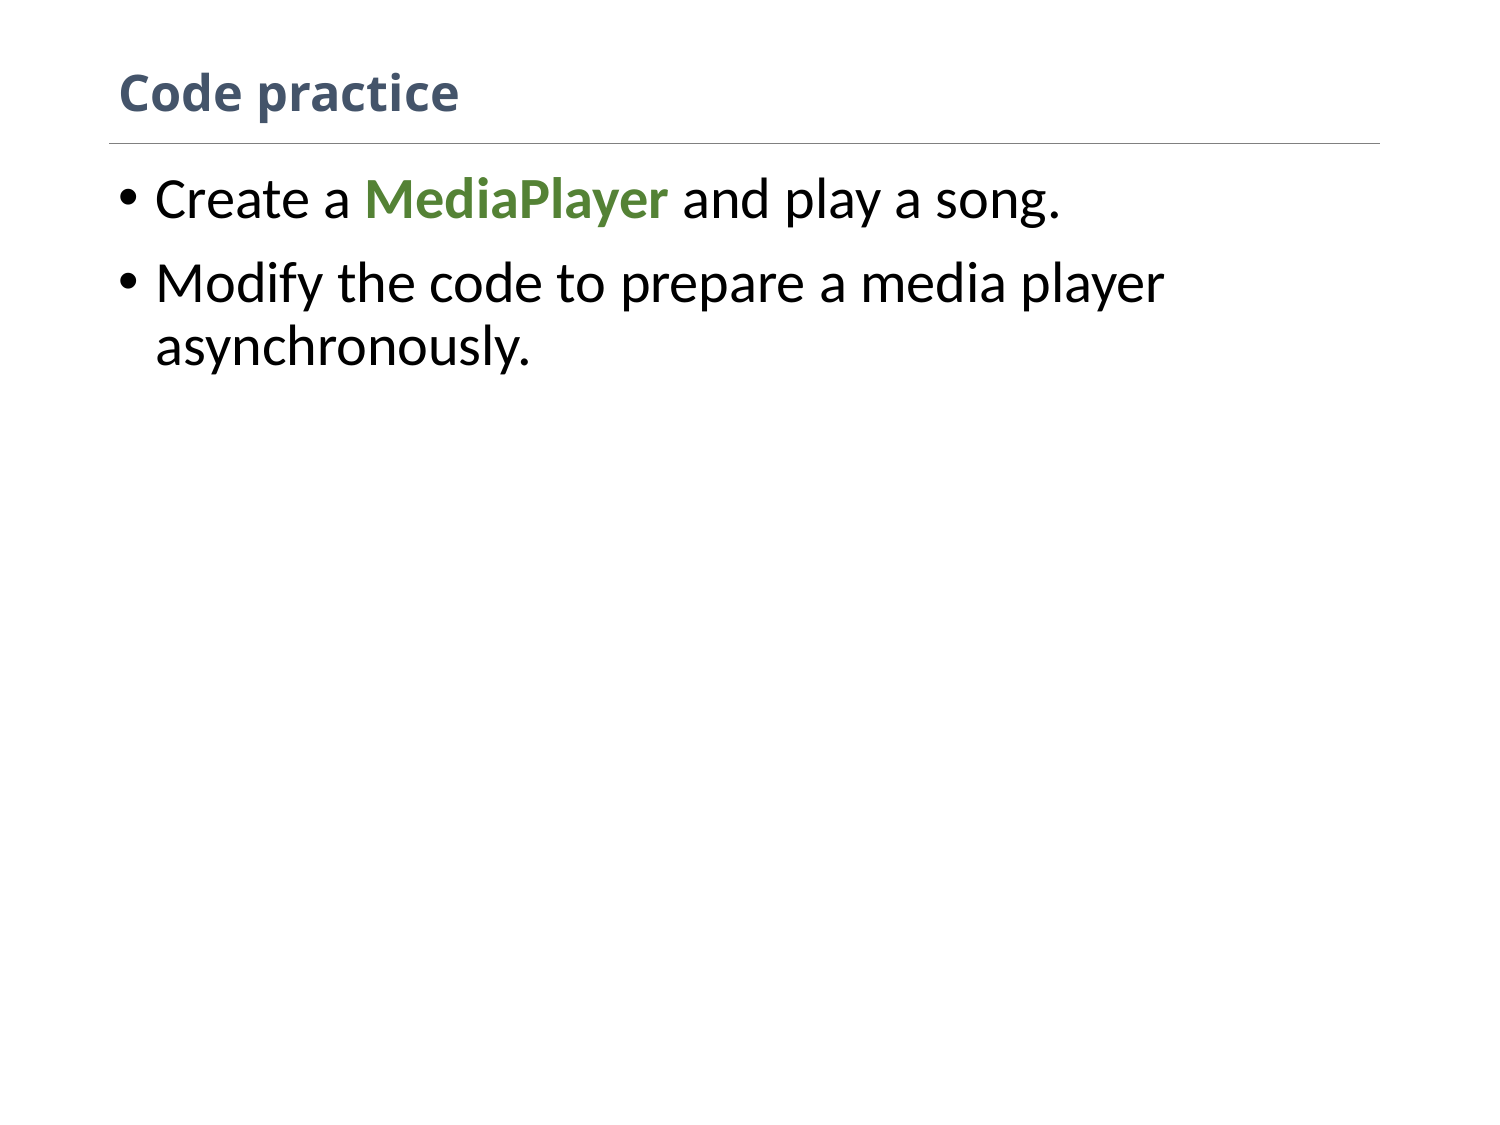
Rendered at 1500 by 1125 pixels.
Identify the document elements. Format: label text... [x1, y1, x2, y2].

list Create a MediaPlayer and play a song. Modify the code to prepare a media player asynchronously. [103, 160, 1397, 1014]
title Code practice [103, 59, 1397, 130]
